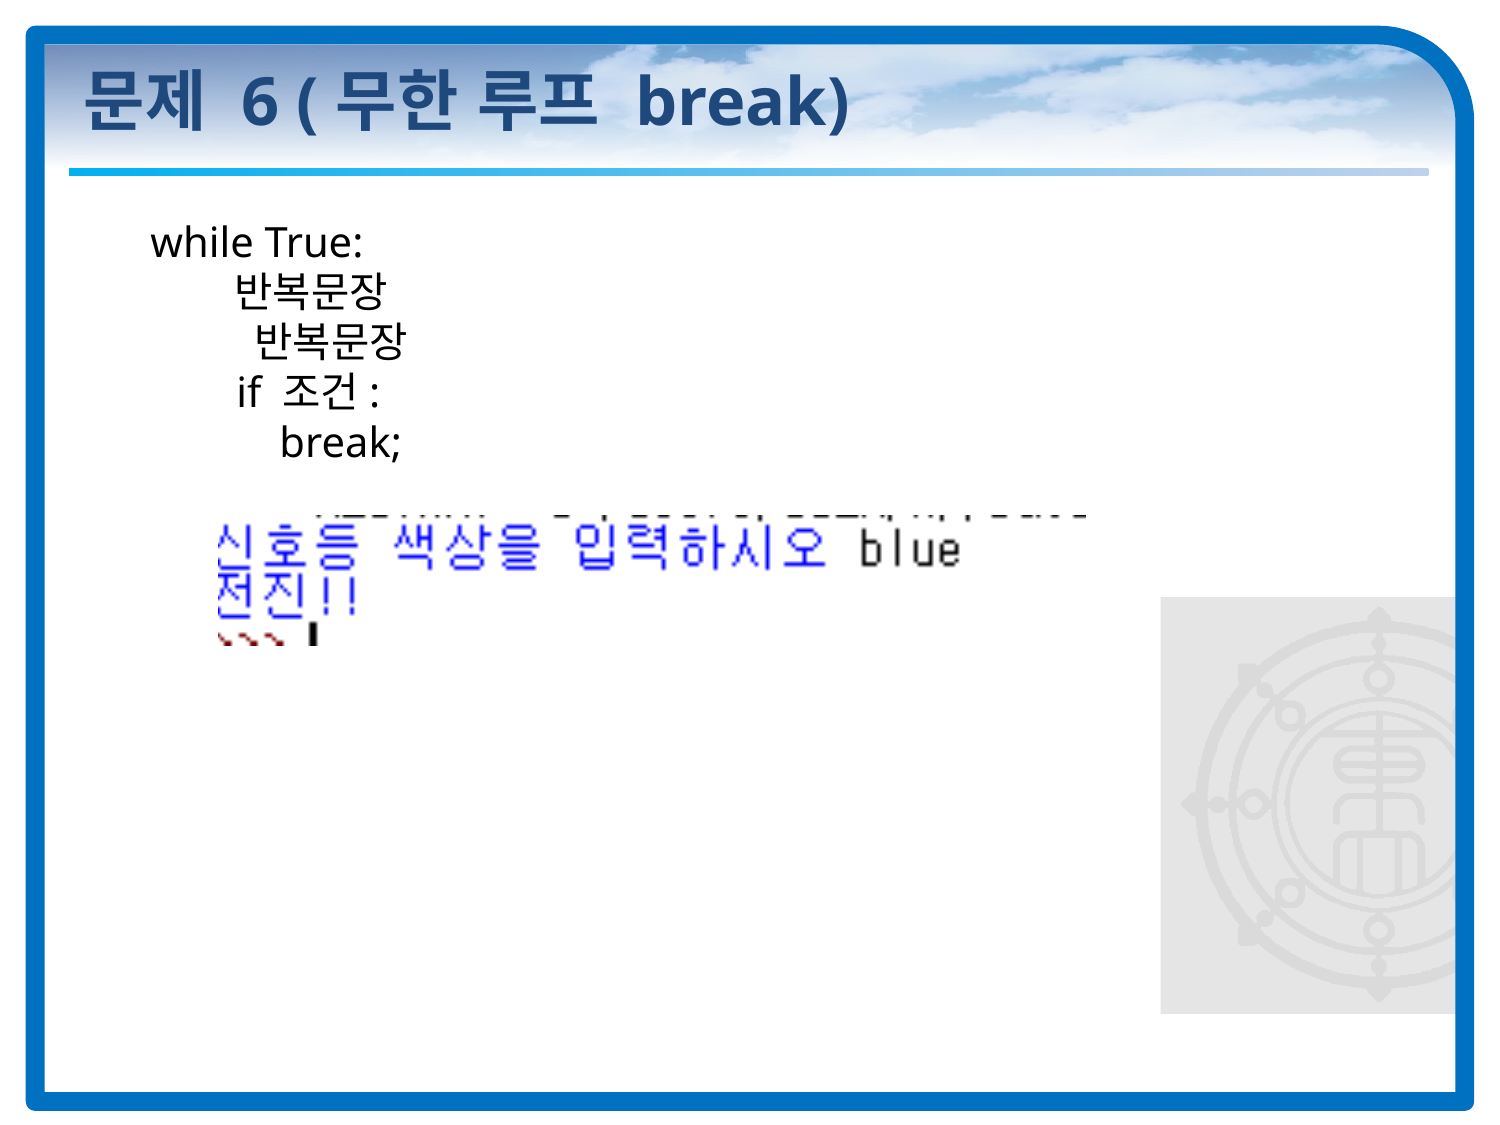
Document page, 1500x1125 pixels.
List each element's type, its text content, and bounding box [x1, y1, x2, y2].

title 문제 6 (무한 루프 break) [68, 35, 1419, 163]
picture [218, 515, 1086, 646]
text_box while True: 반복문장 반복문장 if 조건: break; [135, 208, 886, 473]
